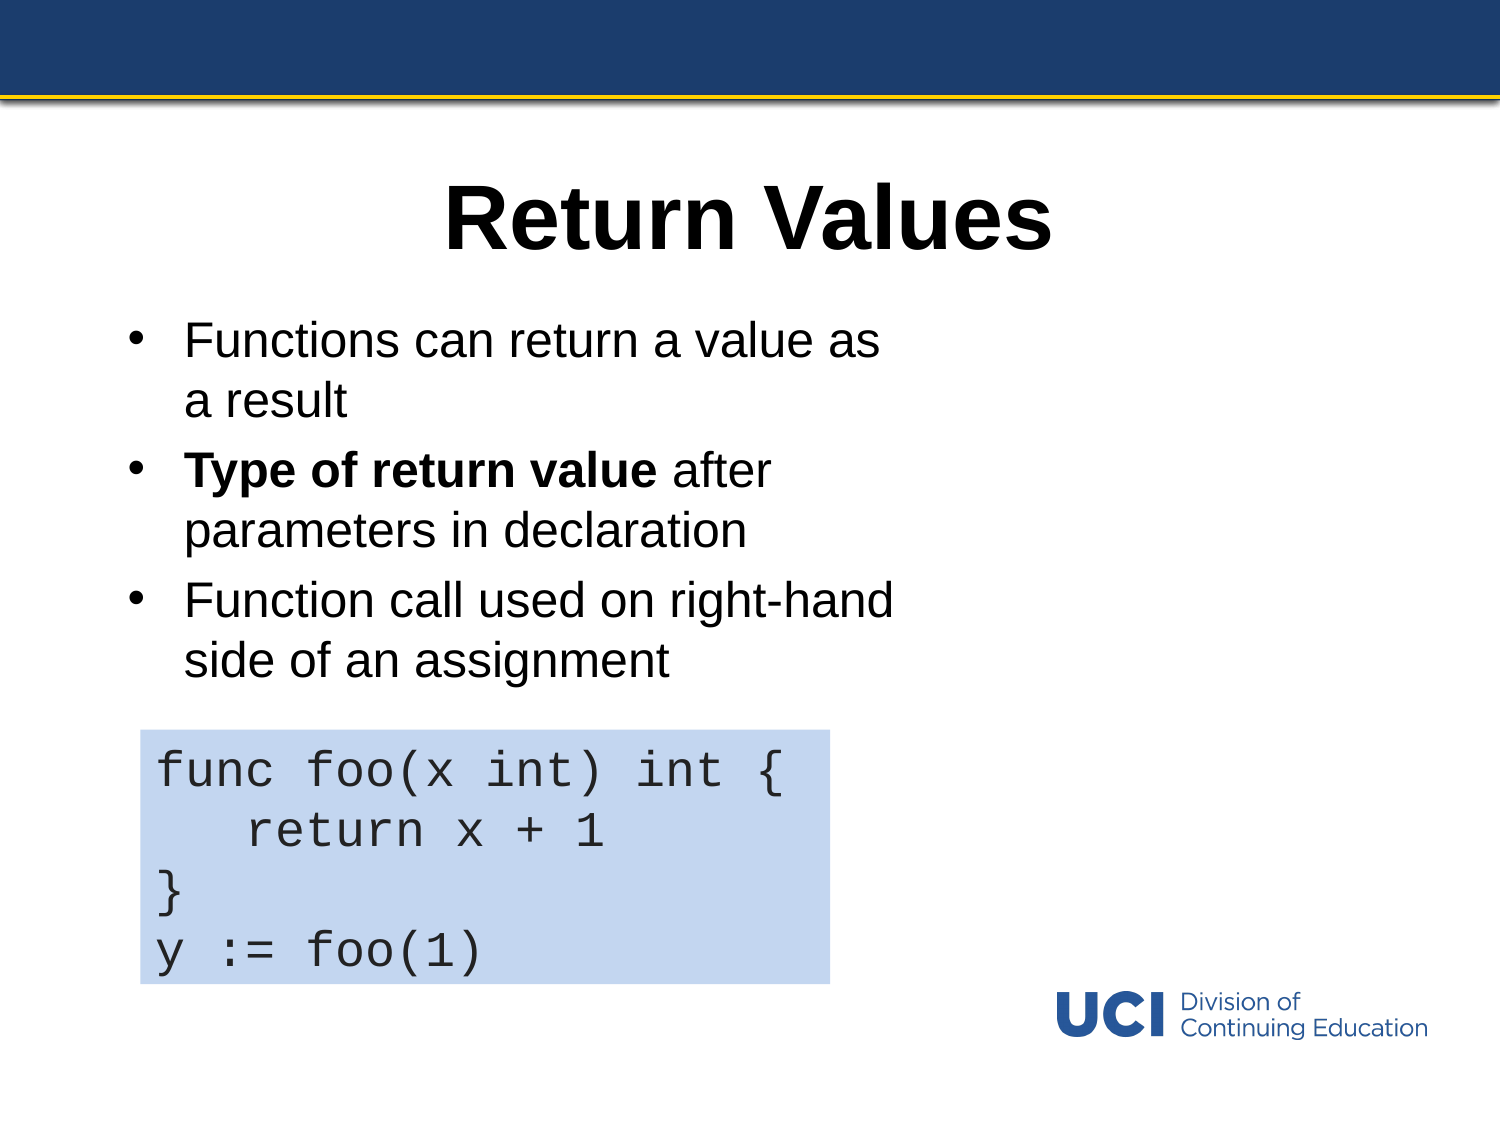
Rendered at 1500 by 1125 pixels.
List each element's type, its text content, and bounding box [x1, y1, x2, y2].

list Functions can return a value as a result Type of return value after parameters in declaration Function call used on right-hand side of an assignment [112, 299, 937, 953]
picture [1057, 991, 1427, 1040]
text_box func foo(x int) int { return x + 1 } y := foo(1) [140, 729, 831, 985]
title Return Values [425, 111, 1074, 315]
